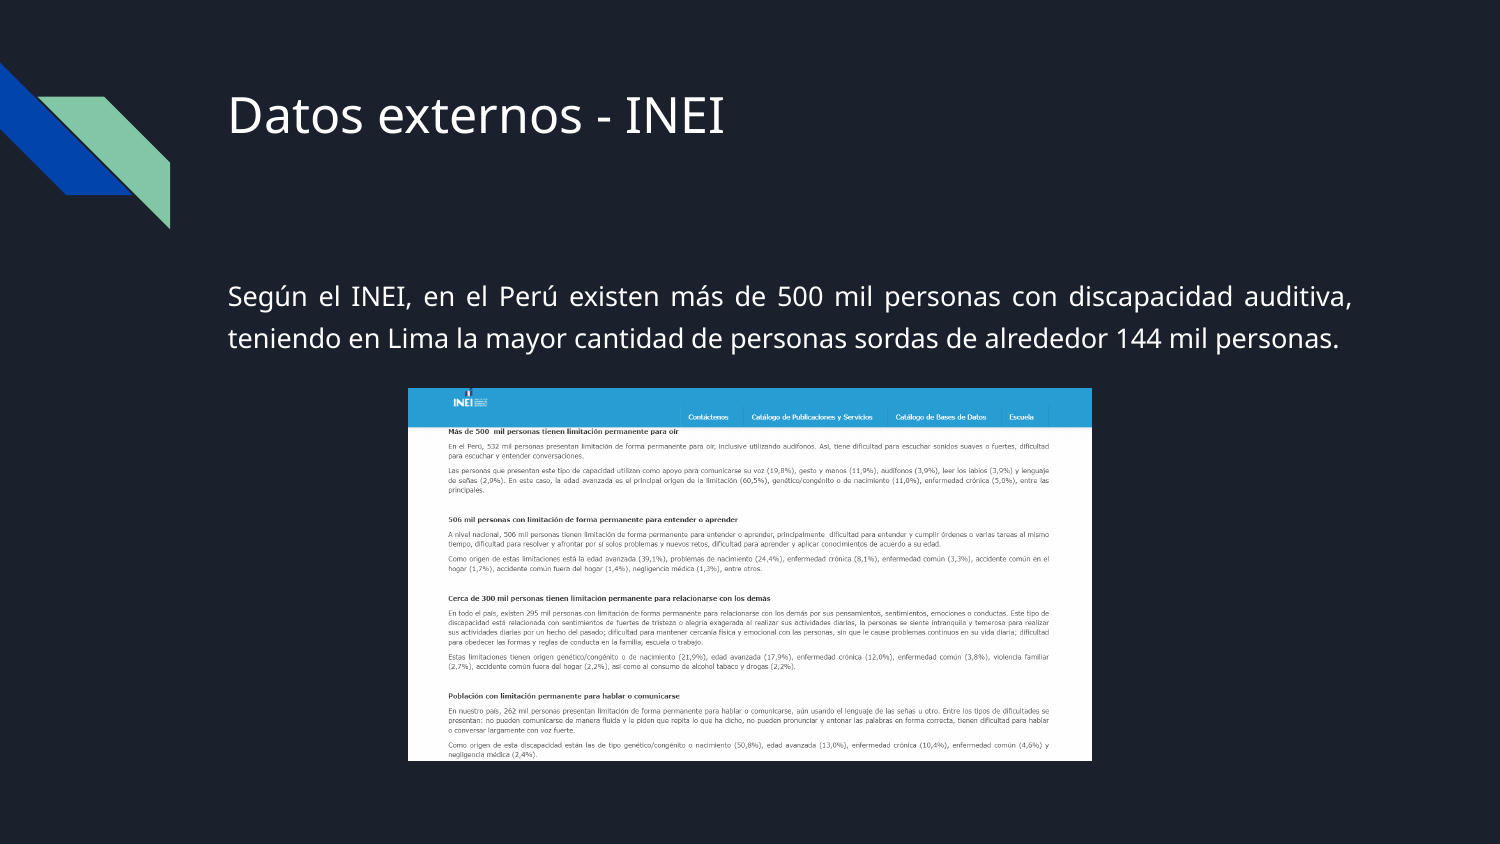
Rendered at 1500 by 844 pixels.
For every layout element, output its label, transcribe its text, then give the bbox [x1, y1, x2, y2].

title Datos externos - INEI [212, 64, 1368, 215]
list Según el INEI, en el Perú existen más de 500 mil personas con discapacidad auditiva, teniendo en Lima la mayor cantidad de personas sordas de alrededor 144 mil personas. [212, 257, 1368, 735]
picture [407, 388, 1093, 761]
